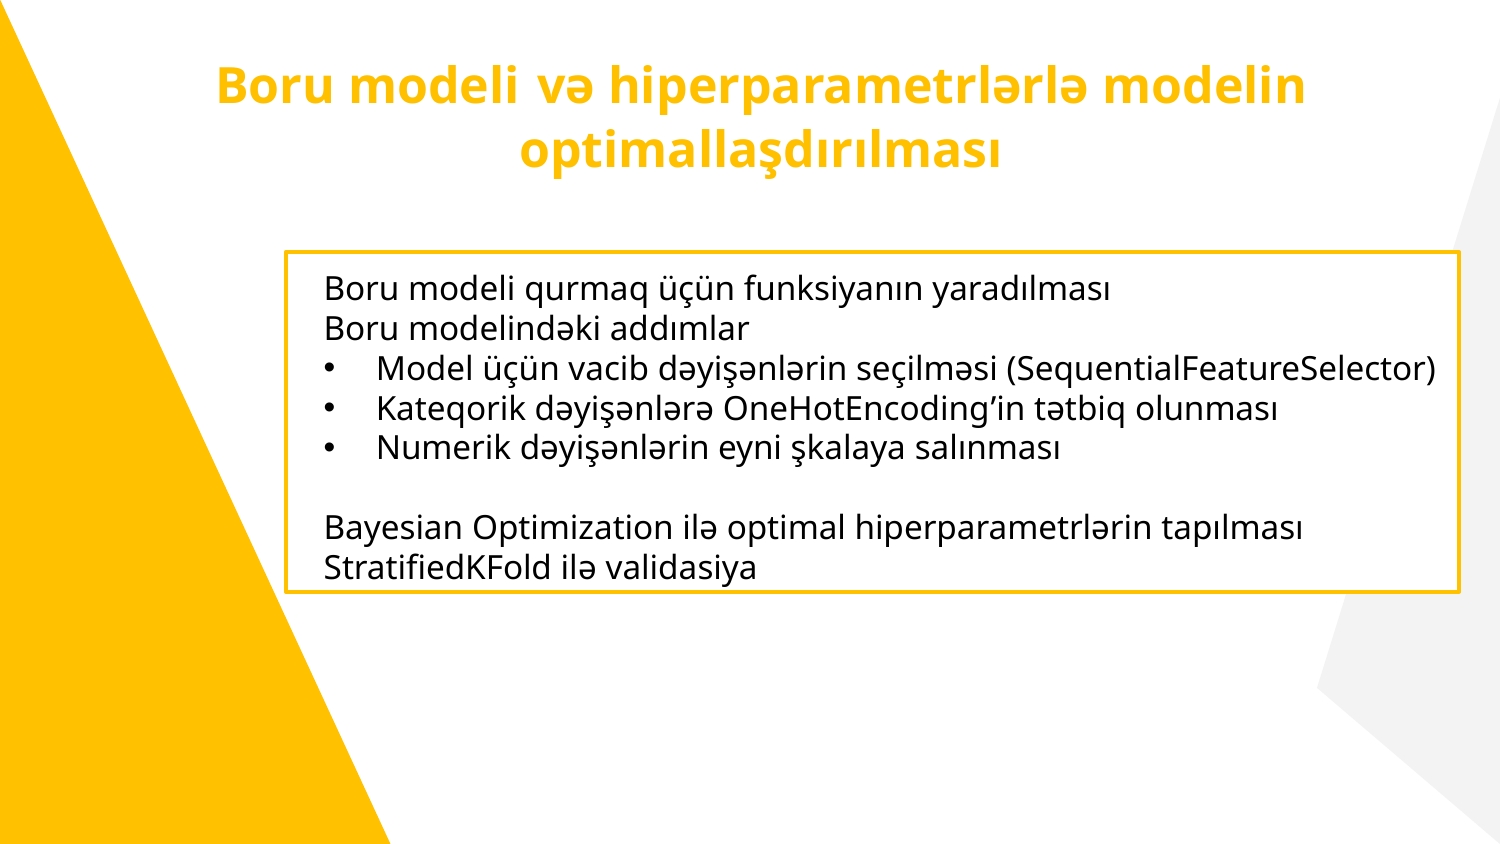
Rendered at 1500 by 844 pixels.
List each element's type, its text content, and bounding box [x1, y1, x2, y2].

title Boru modeli və hiperparametrlərlə modelin optimallaşdırılması [143, 22, 1379, 116]
subtitle Boru modeli qurmaq üçün funksiyanın yaradılması Boru modelindəki addımlar Model üçün vacib dəyişənlərin seçilməsi (SequentialFeatureSelector) Kateqorik dəyişənlərə OneHotEncoding’in tətbiq olunması Numerik dəyişənlərin eyni şkalaya salınması Bayesian Optimization ilə optimal hiperparametrlərin tapılması StratifiedKFold ilə validasiya [284, 250, 1461, 594]
